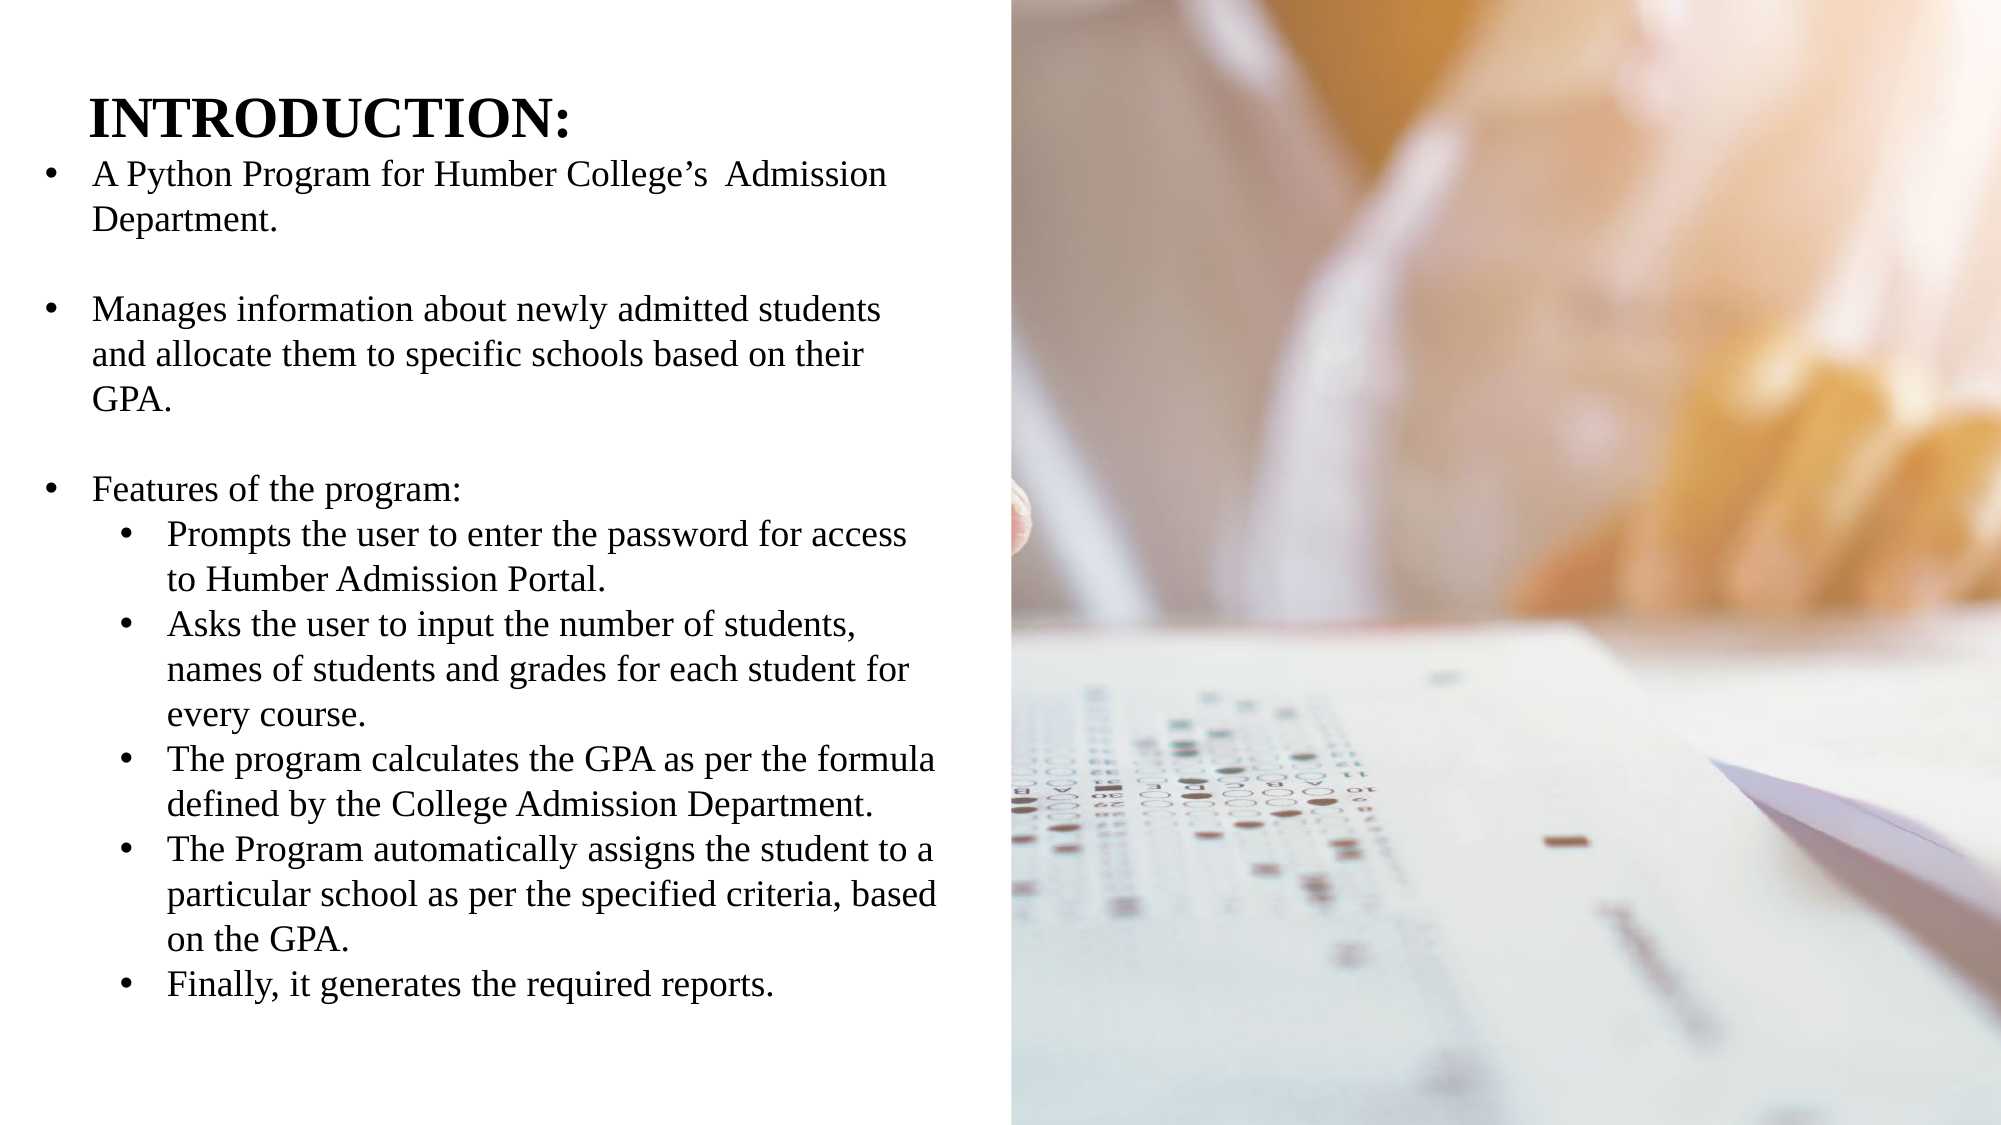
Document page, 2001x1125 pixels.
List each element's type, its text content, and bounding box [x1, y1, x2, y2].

picture [1010, 0, 2001, 1125]
text_box INTRODUCTION: A Python Program for Humber College’s Admission Department. Manages information about newly admitted students and allocate them to specific schools based on their GPA. Features of the program: Prompts the user to enter the password for access to Humber Admission Portal. Asks the user to input the number of students, names of students and grades for each student for every course. The program calculates the GPA as per the formula defined by the College Admission Department. The Program automatically assigns the student to a particular school as per the specified criteria, based on the GPA. Finally, it generates the required reports. [30, 72, 957, 1012]
